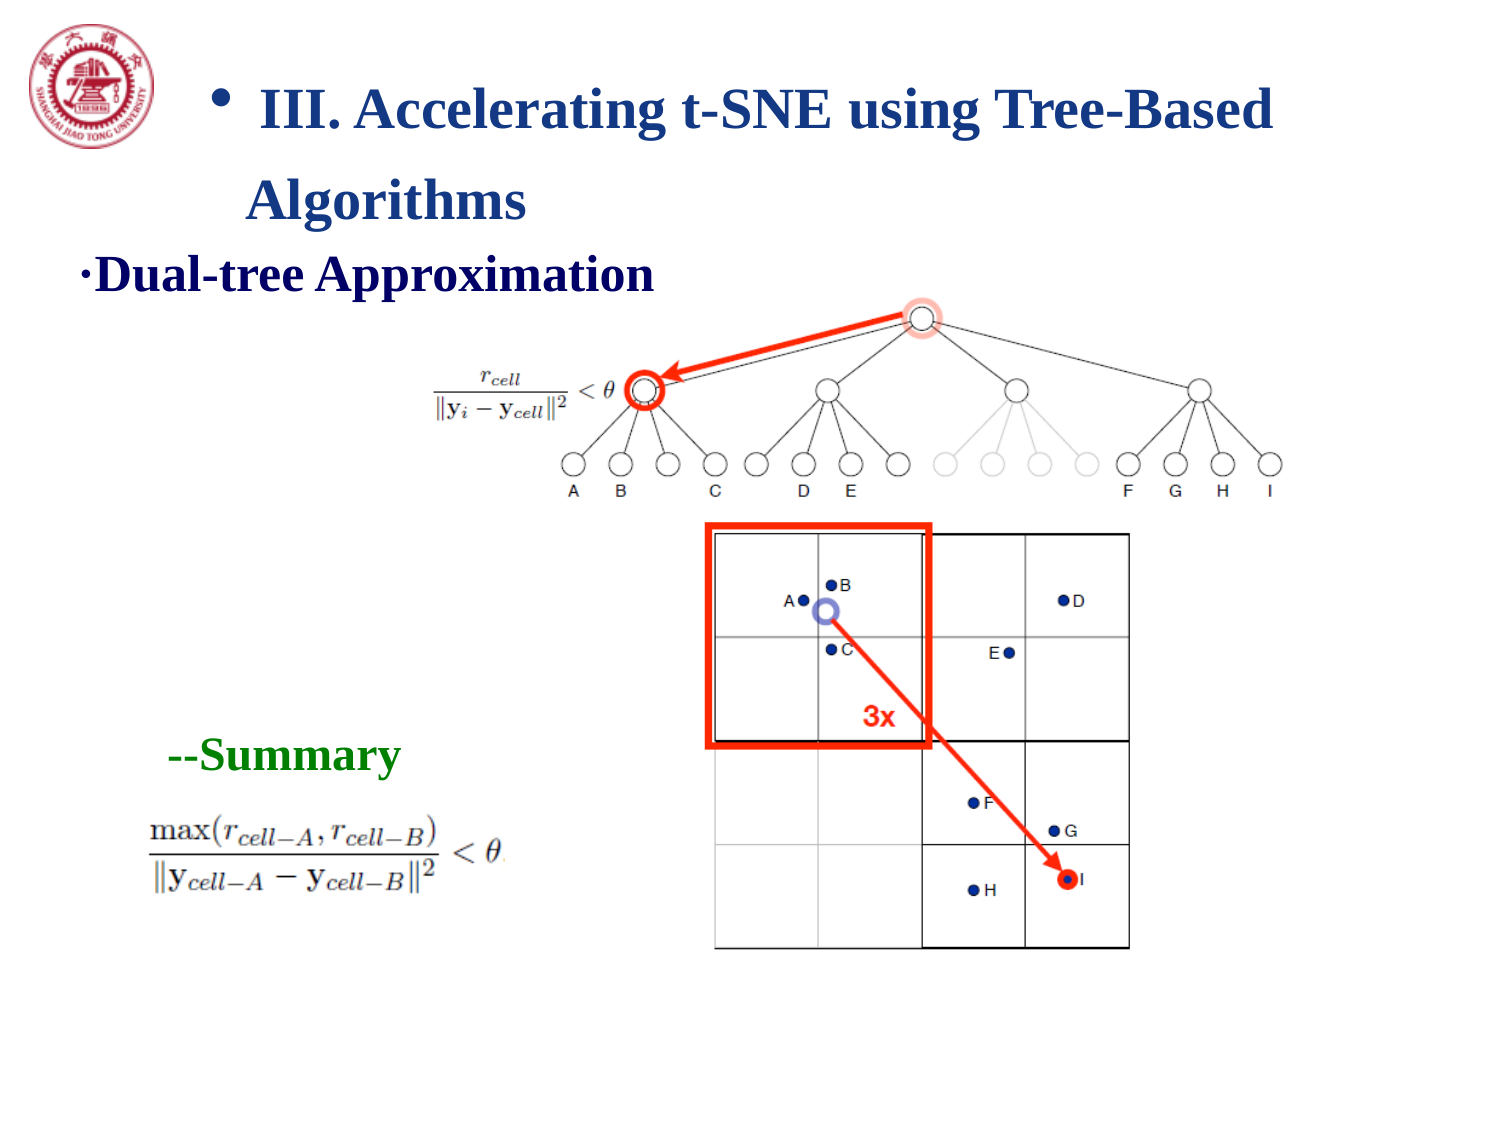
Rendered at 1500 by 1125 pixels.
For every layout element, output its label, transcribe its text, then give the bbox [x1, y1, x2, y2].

picture [29, 24, 154, 149]
text_box --Summary [116, 715, 402, 788]
picture [129, 272, 1371, 977]
text_box III. Accelerating t-SNE using Tree-Based Algorithms [194, 42, 1300, 239]
text_box ·Dual-tree Approximation [62, 231, 670, 310]
